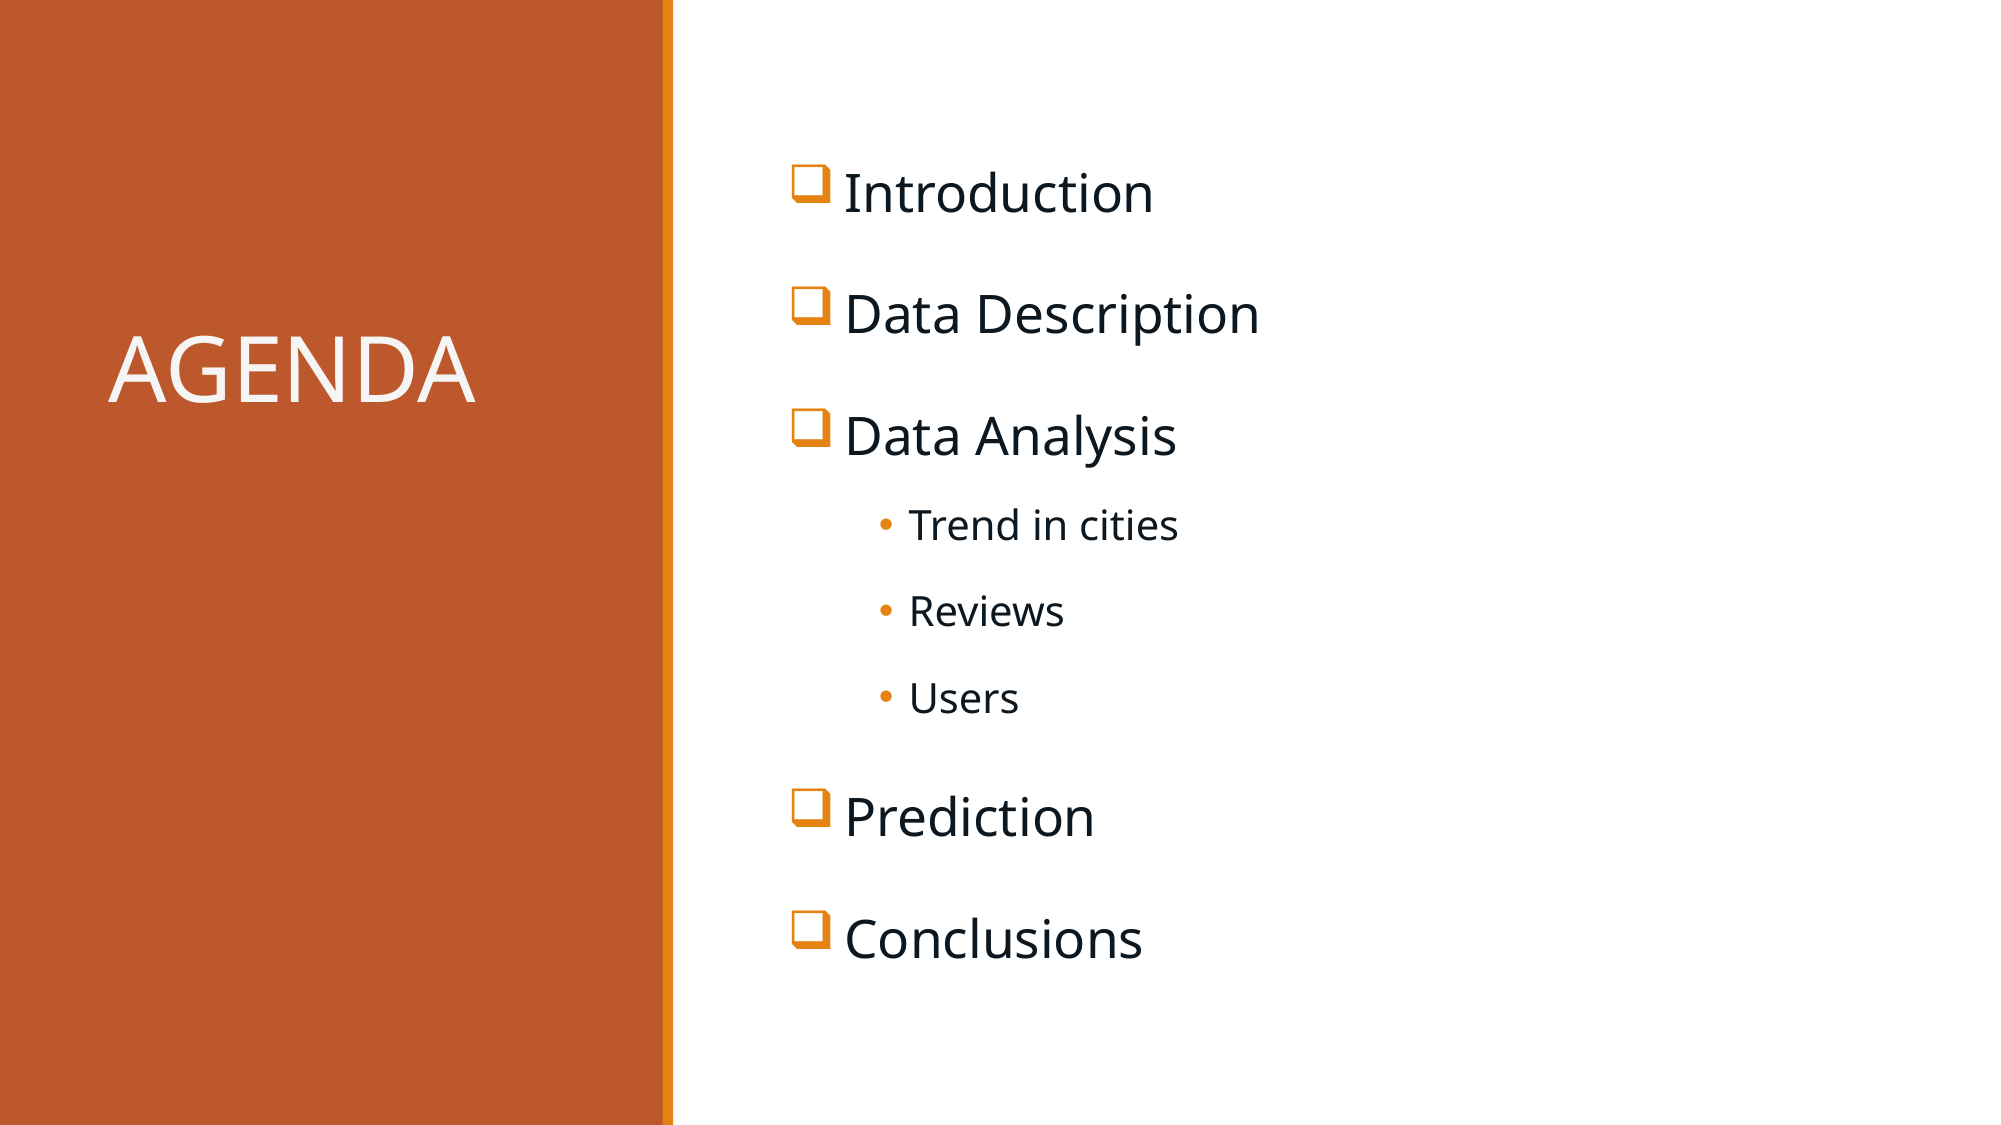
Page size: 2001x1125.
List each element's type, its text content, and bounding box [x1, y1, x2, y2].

list Agenda [93, 316, 619, 871]
list Introduction Data Description Data Analysis Trend in cities Reviews Users Prediction Conclusions [787, 120, 1853, 983]
